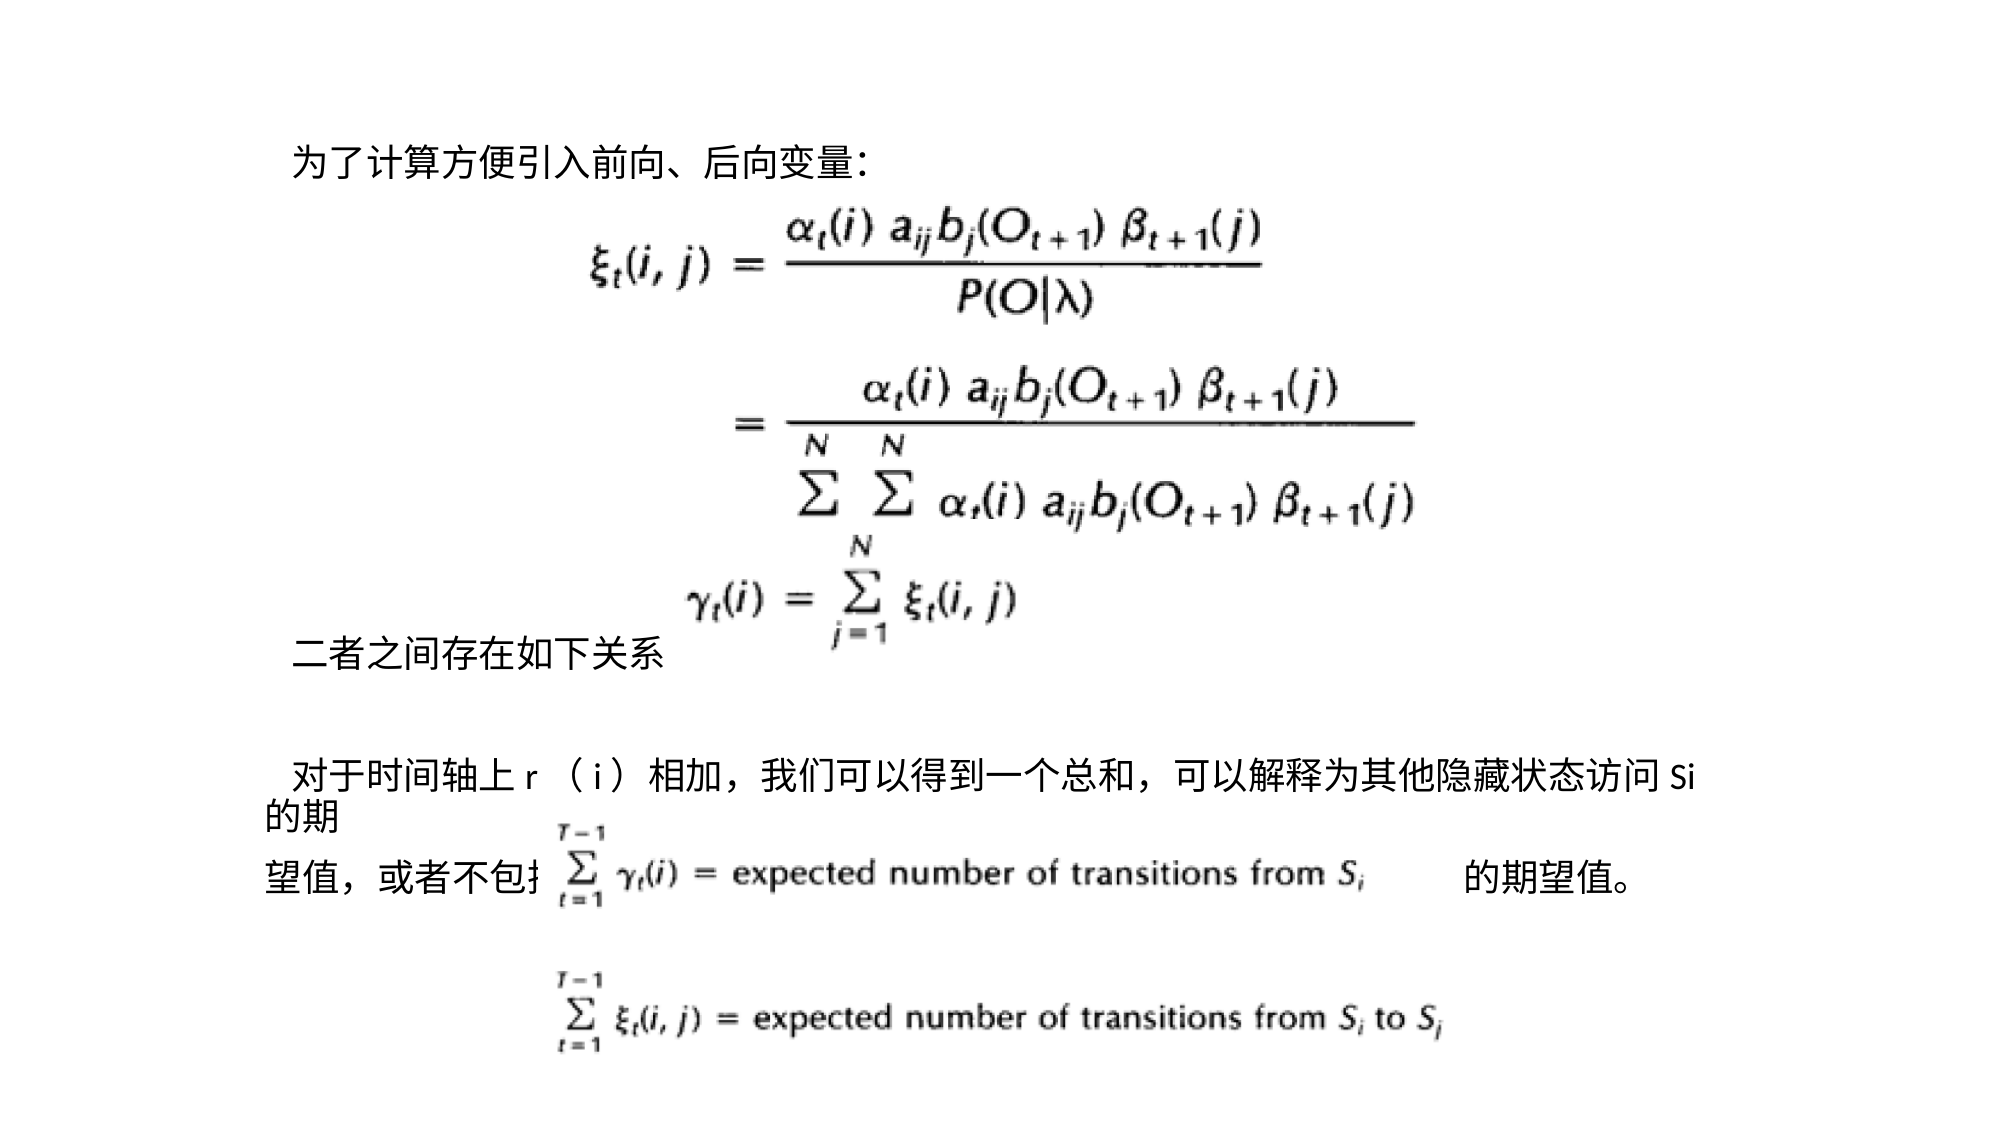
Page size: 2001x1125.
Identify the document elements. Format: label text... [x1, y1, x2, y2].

subtitle 为了计算方便引入前向、后向变量： 二者之间存在如下关系： 对于时间轴上r（i）相加，我们可以得到一个总和，可以解释为其他隐藏状态访问Si的期 望值，或者不包括t=T，那么它可以解释为从隐藏状态Si出发的状态转移的期望值。 [249, 136, 1750, 1068]
picture [538, 806, 1462, 1068]
picture [573, 194, 1427, 669]
